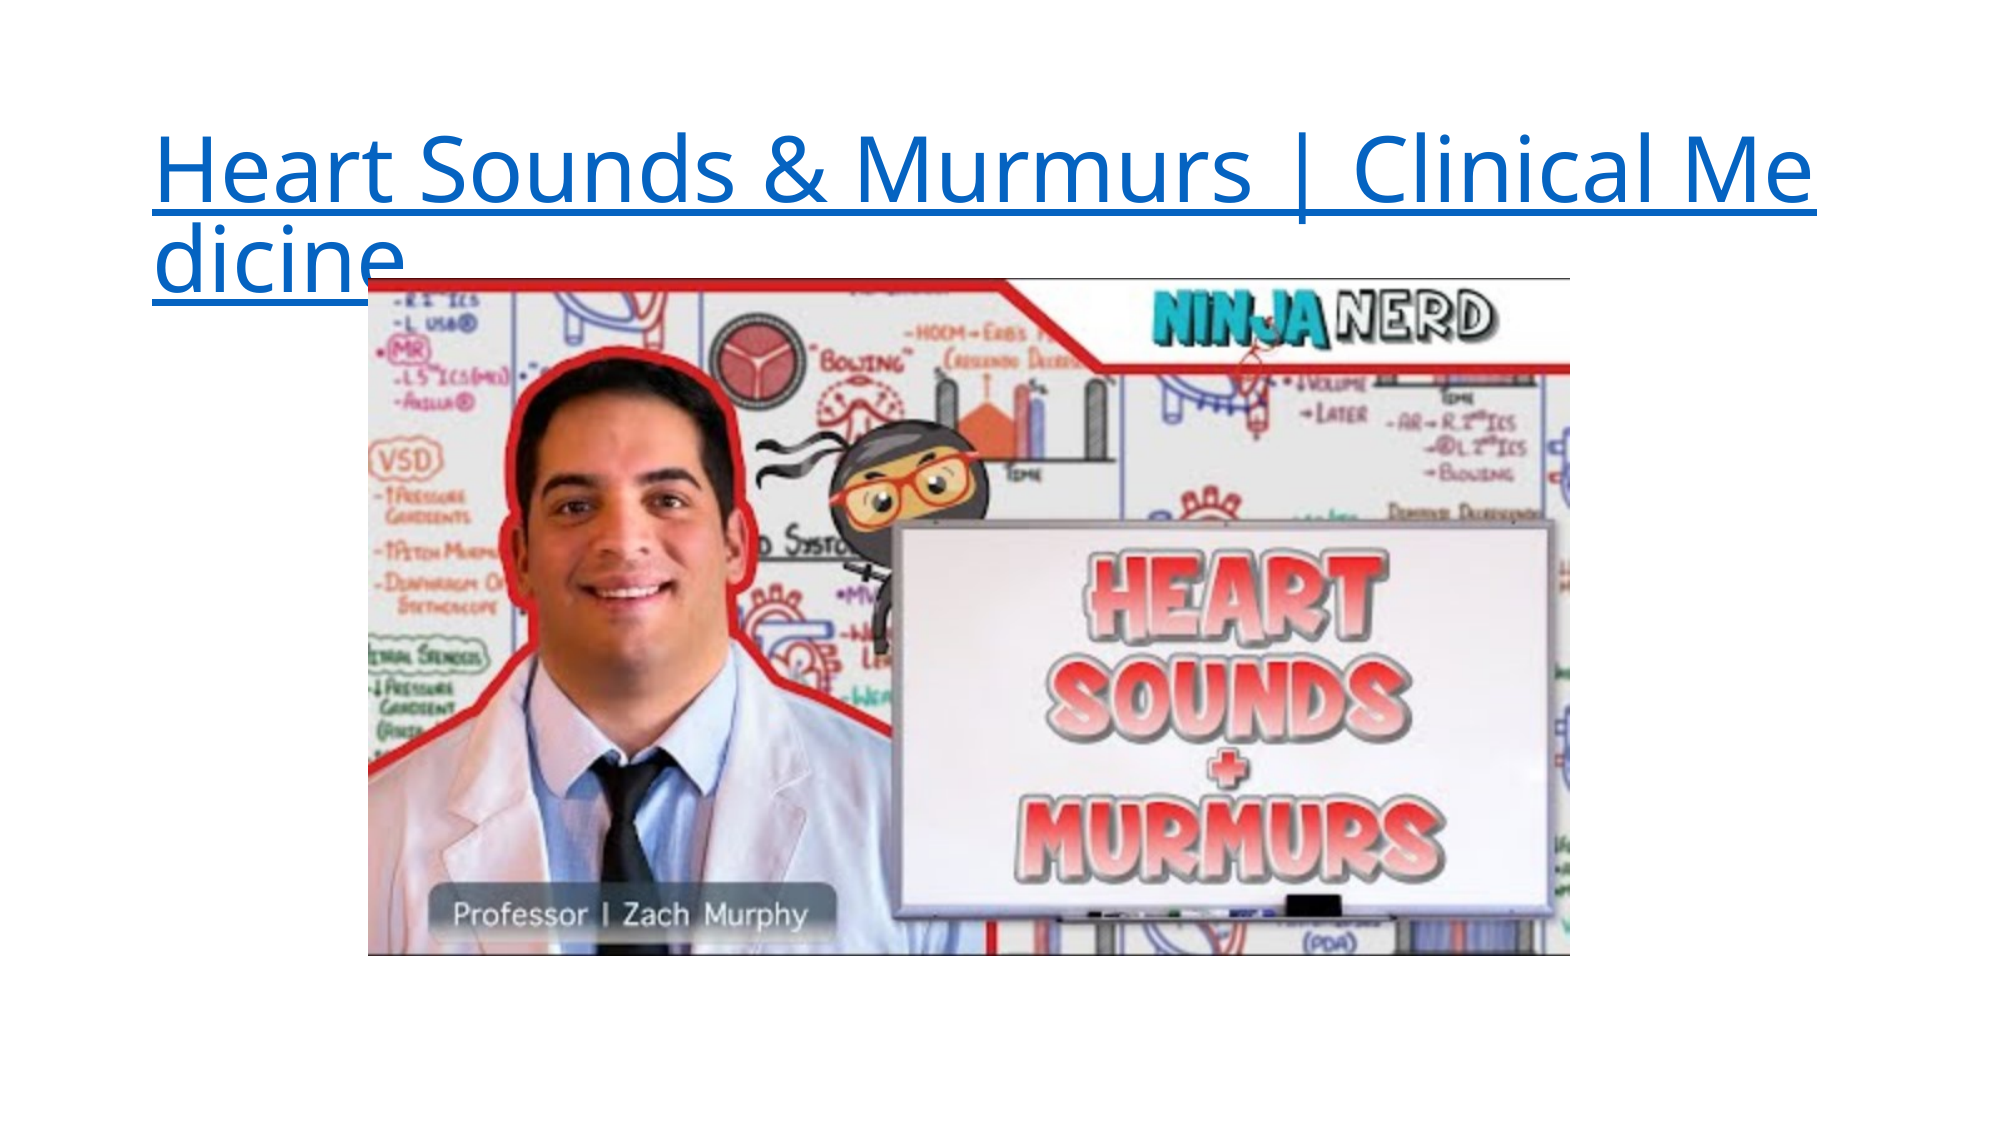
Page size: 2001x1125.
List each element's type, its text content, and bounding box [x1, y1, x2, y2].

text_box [367, 277, 1571, 957]
title Heart Sounds & Murmurs | Clinical Medicine [137, 59, 1863, 278]
